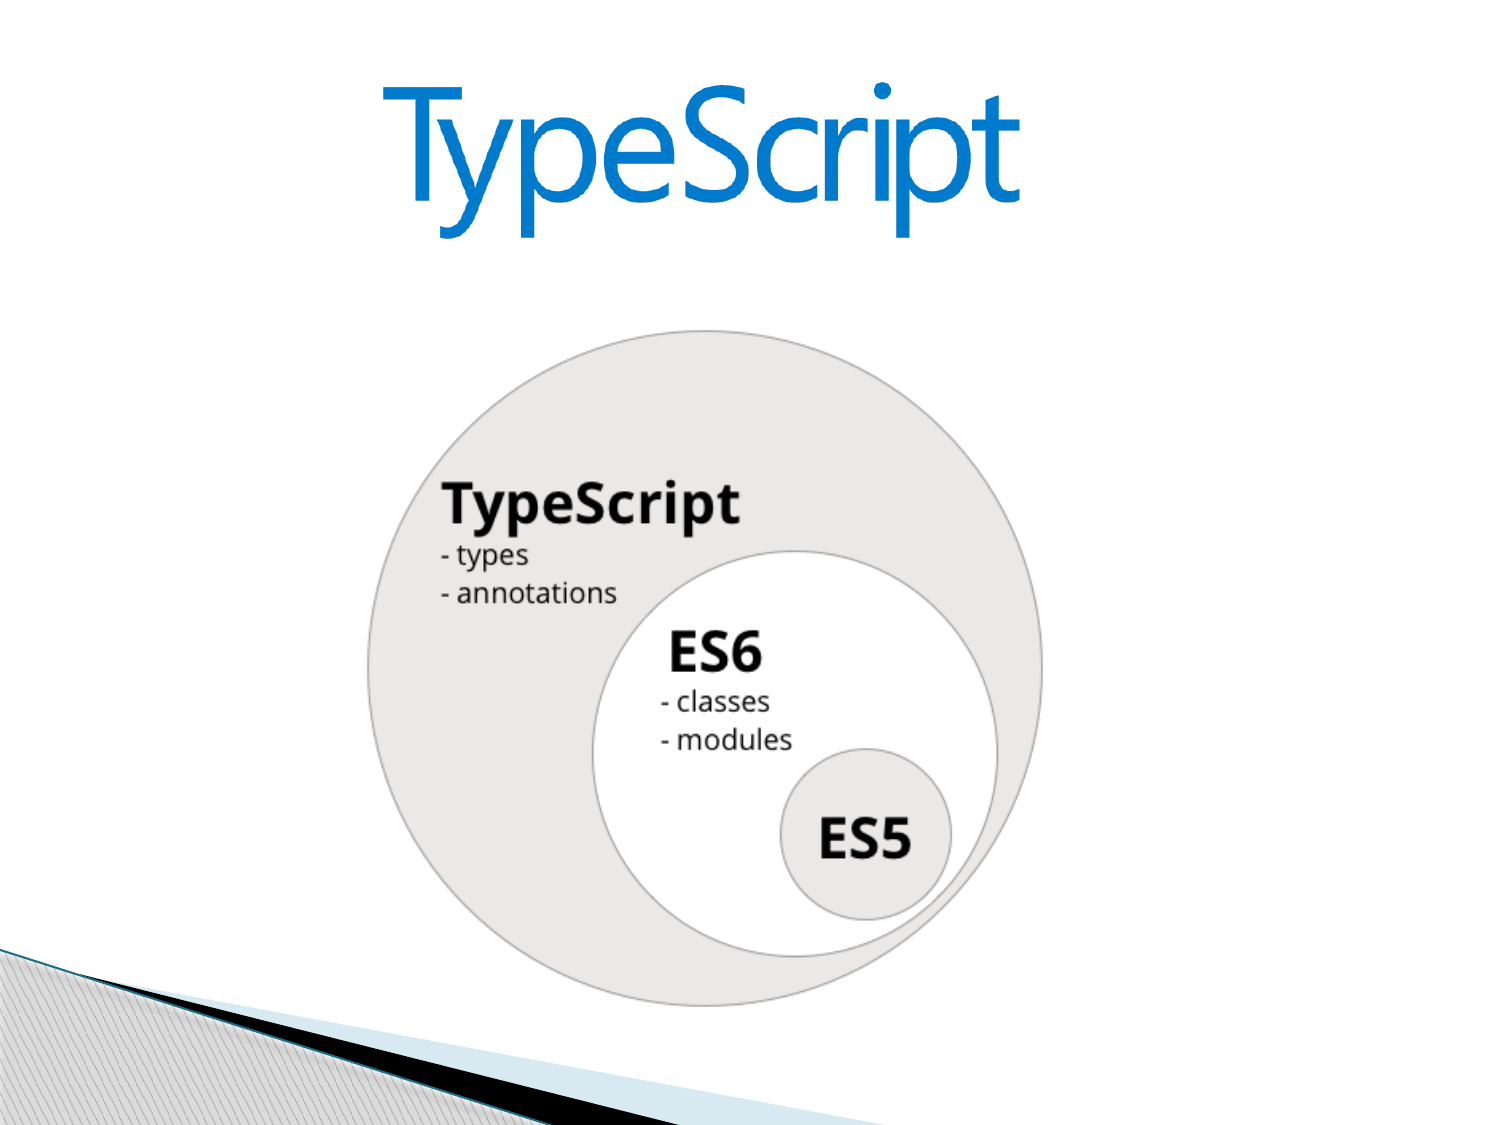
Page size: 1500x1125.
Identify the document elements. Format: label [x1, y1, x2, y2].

picture [349, 313, 1059, 1023]
picture [359, 66, 1049, 254]
